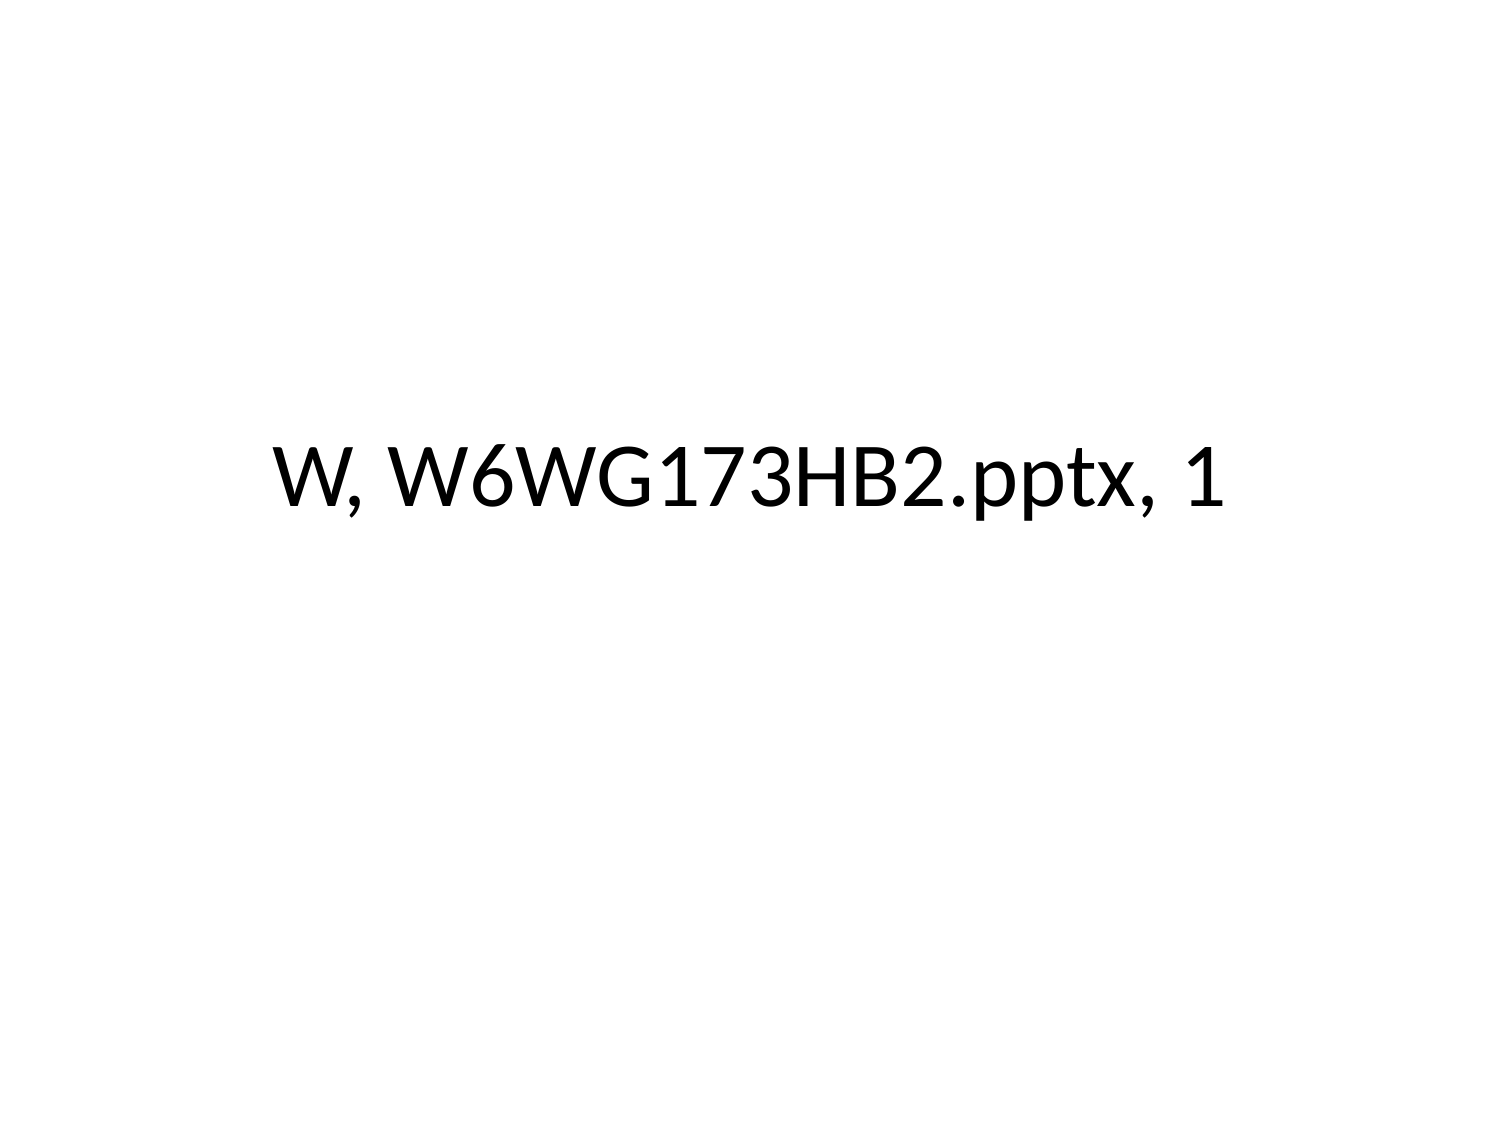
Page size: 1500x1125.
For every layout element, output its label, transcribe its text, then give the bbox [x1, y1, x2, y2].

title W, W6WG173HB2.pptx, 1 [112, 349, 1388, 591]
